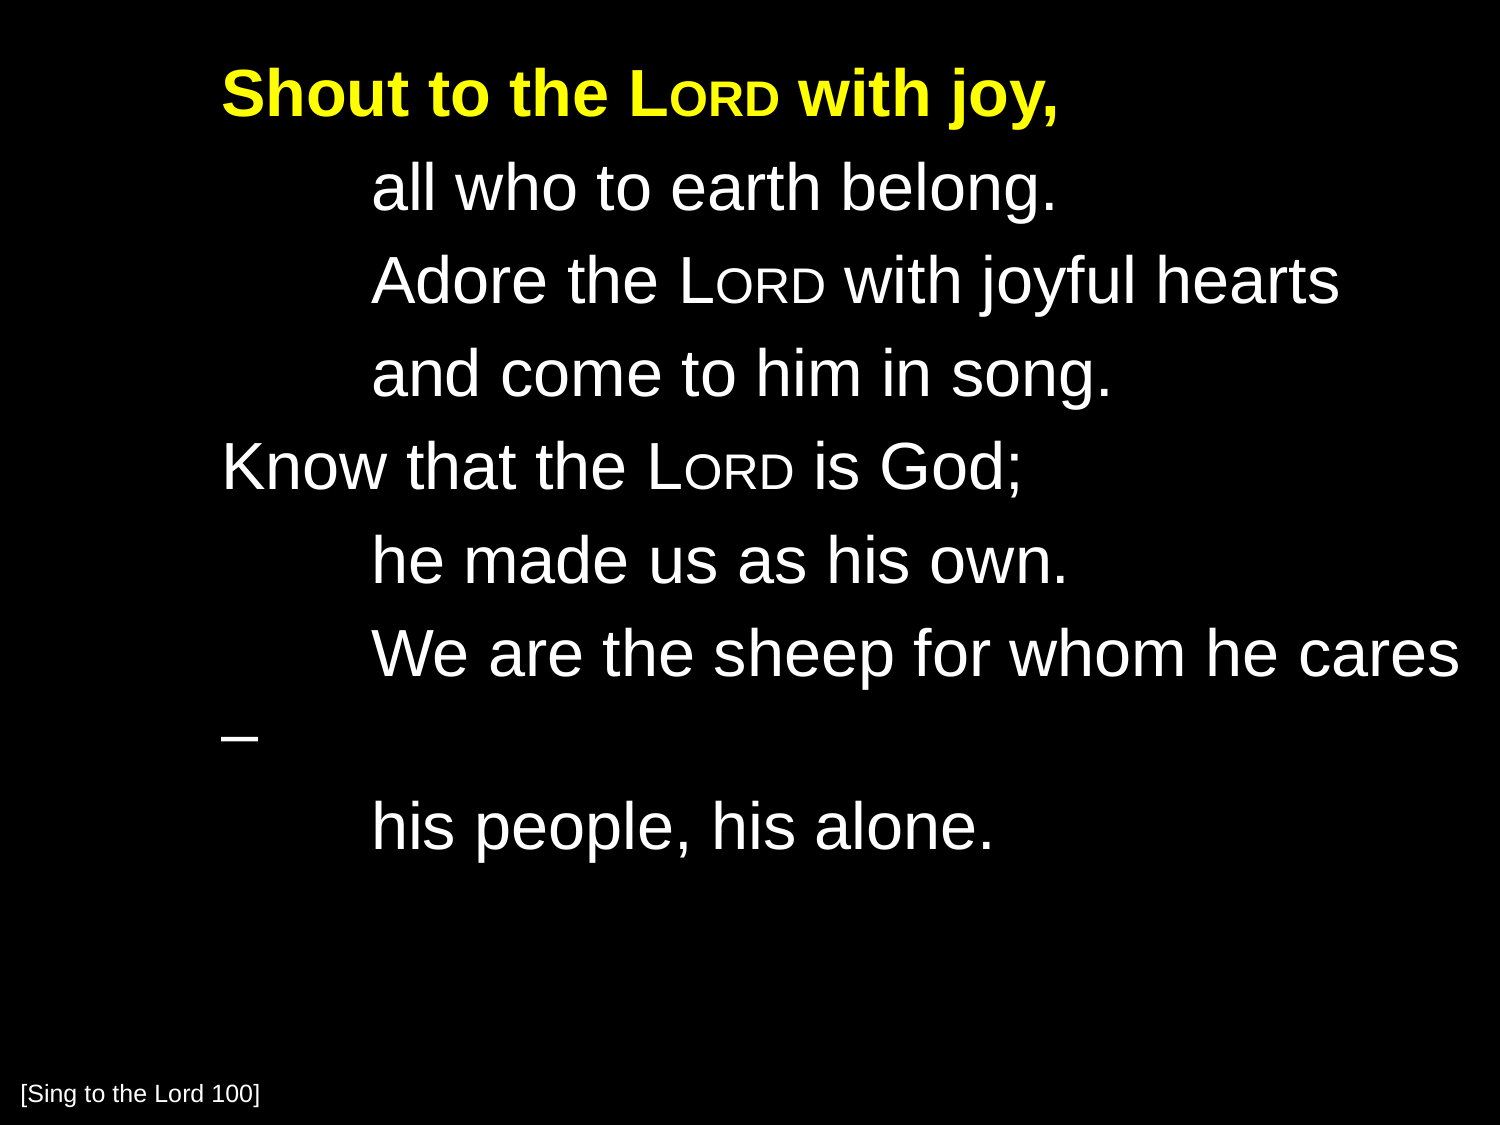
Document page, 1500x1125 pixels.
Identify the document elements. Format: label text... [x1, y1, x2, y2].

text_box [Sing to the Lord 100] [5, 1070, 526, 1115]
list Shout to the Lord with joy, all who to earth belong. Adore the Lord with joyful hearts and come to him in song. Know that the Lord is God; he made us as his own. We are the sheep for whom he cares – his people, his alone. [0, 42, 1500, 1047]
